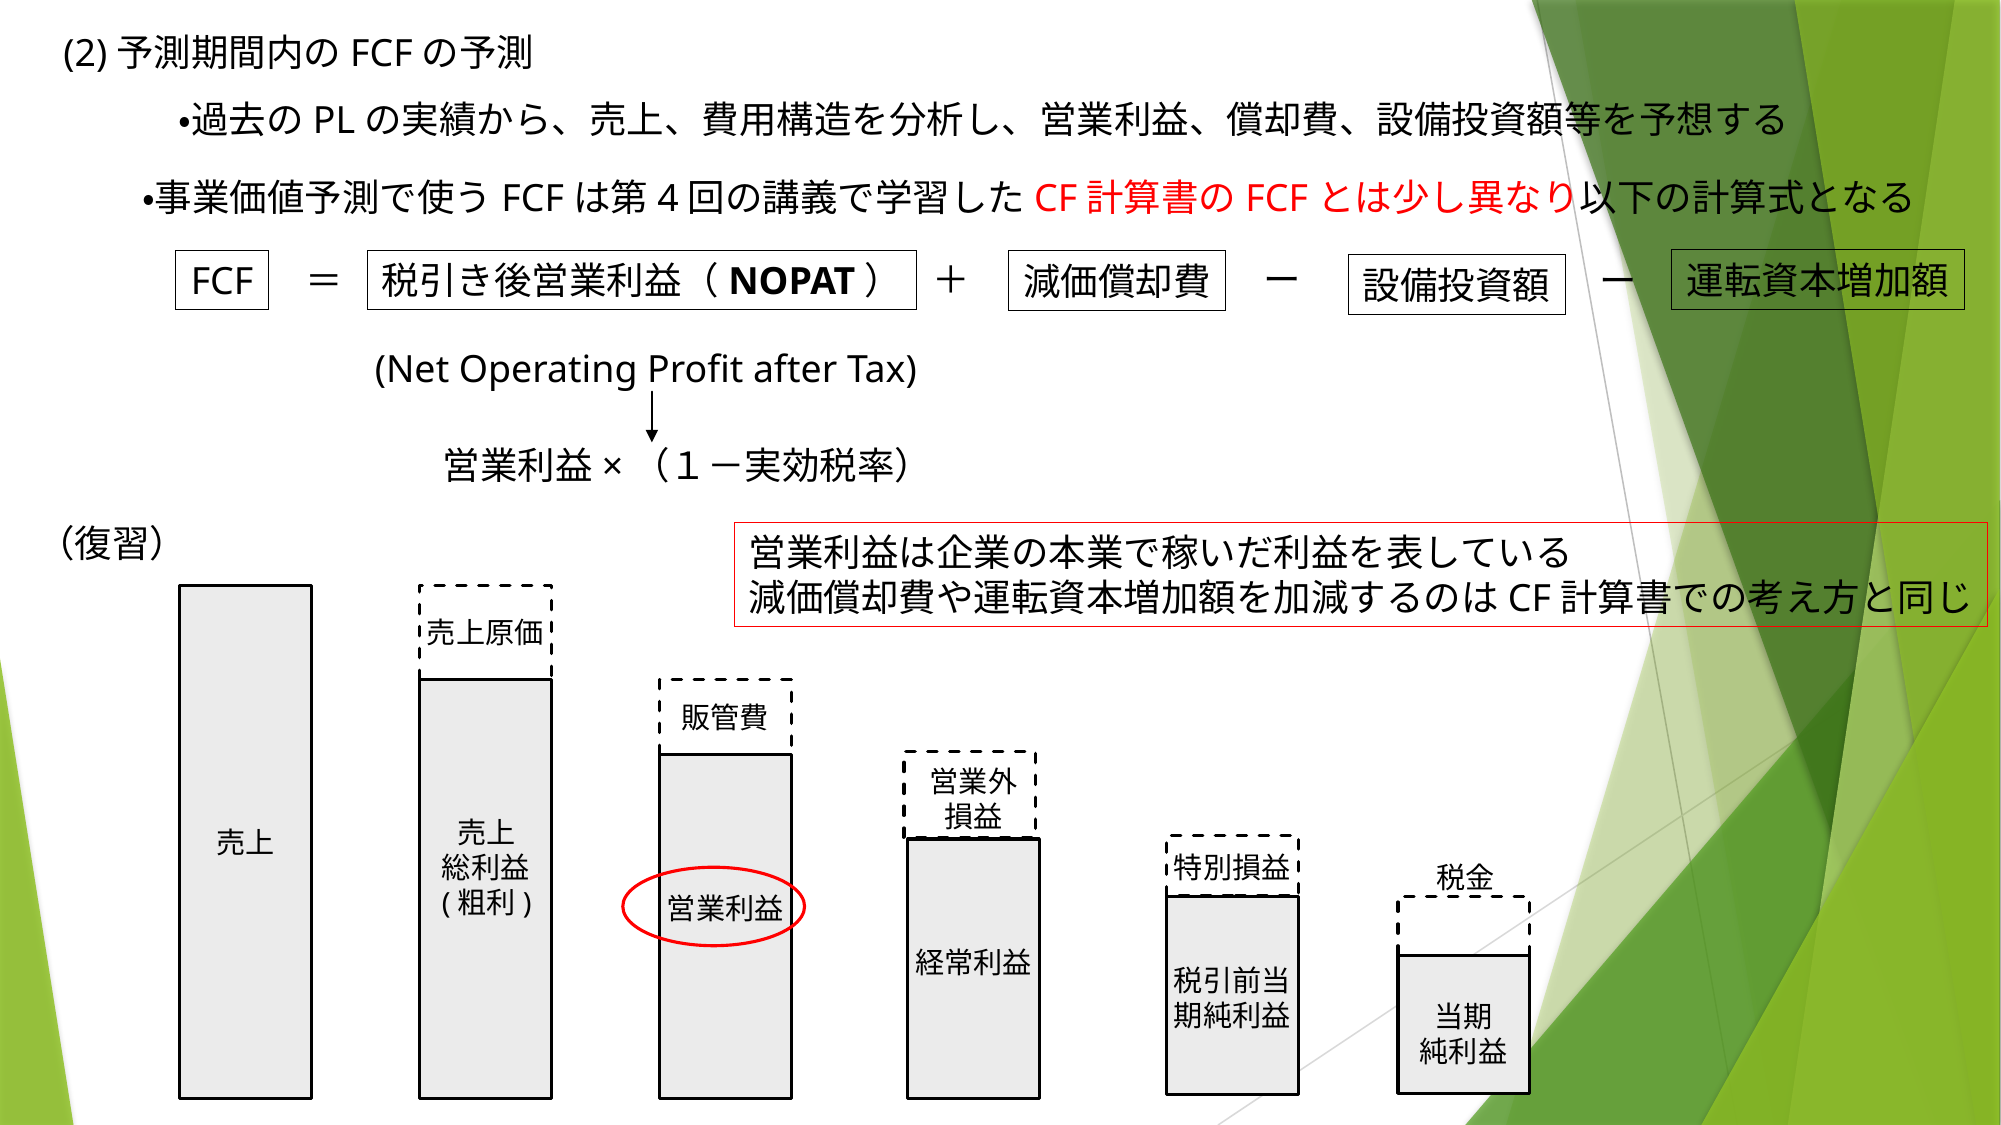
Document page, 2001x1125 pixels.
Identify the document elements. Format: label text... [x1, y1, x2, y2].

text_box ・事業価値予測で使うFCFは第4回の講義で学習したCF計算書のFCFとは少し異なり以下の計算式となる [127, 166, 1931, 227]
text_box ・過去のPLの実績から、売上、費用構造を分析し、営業利益、償却費、設備投資額等を予想する [163, 88, 1805, 148]
text_box 営業利益×（１－実効税率） [428, 434, 947, 495]
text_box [1158, 834, 1531, 1096]
text_box (2)予測期間内のFCFの予測 [48, 21, 550, 82]
text_box (Net Operating Profit after Tax) [360, 337, 933, 397]
text_box 営業利益は企業の本業で稼いだ利益を表している 減価償却費や運転資本増加額を加減するのはCF計算書での考え方と同じ [734, 522, 1988, 627]
text_box （復習） [22, 513, 203, 573]
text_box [175, 248, 1967, 316]
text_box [179, 584, 1049, 1100]
